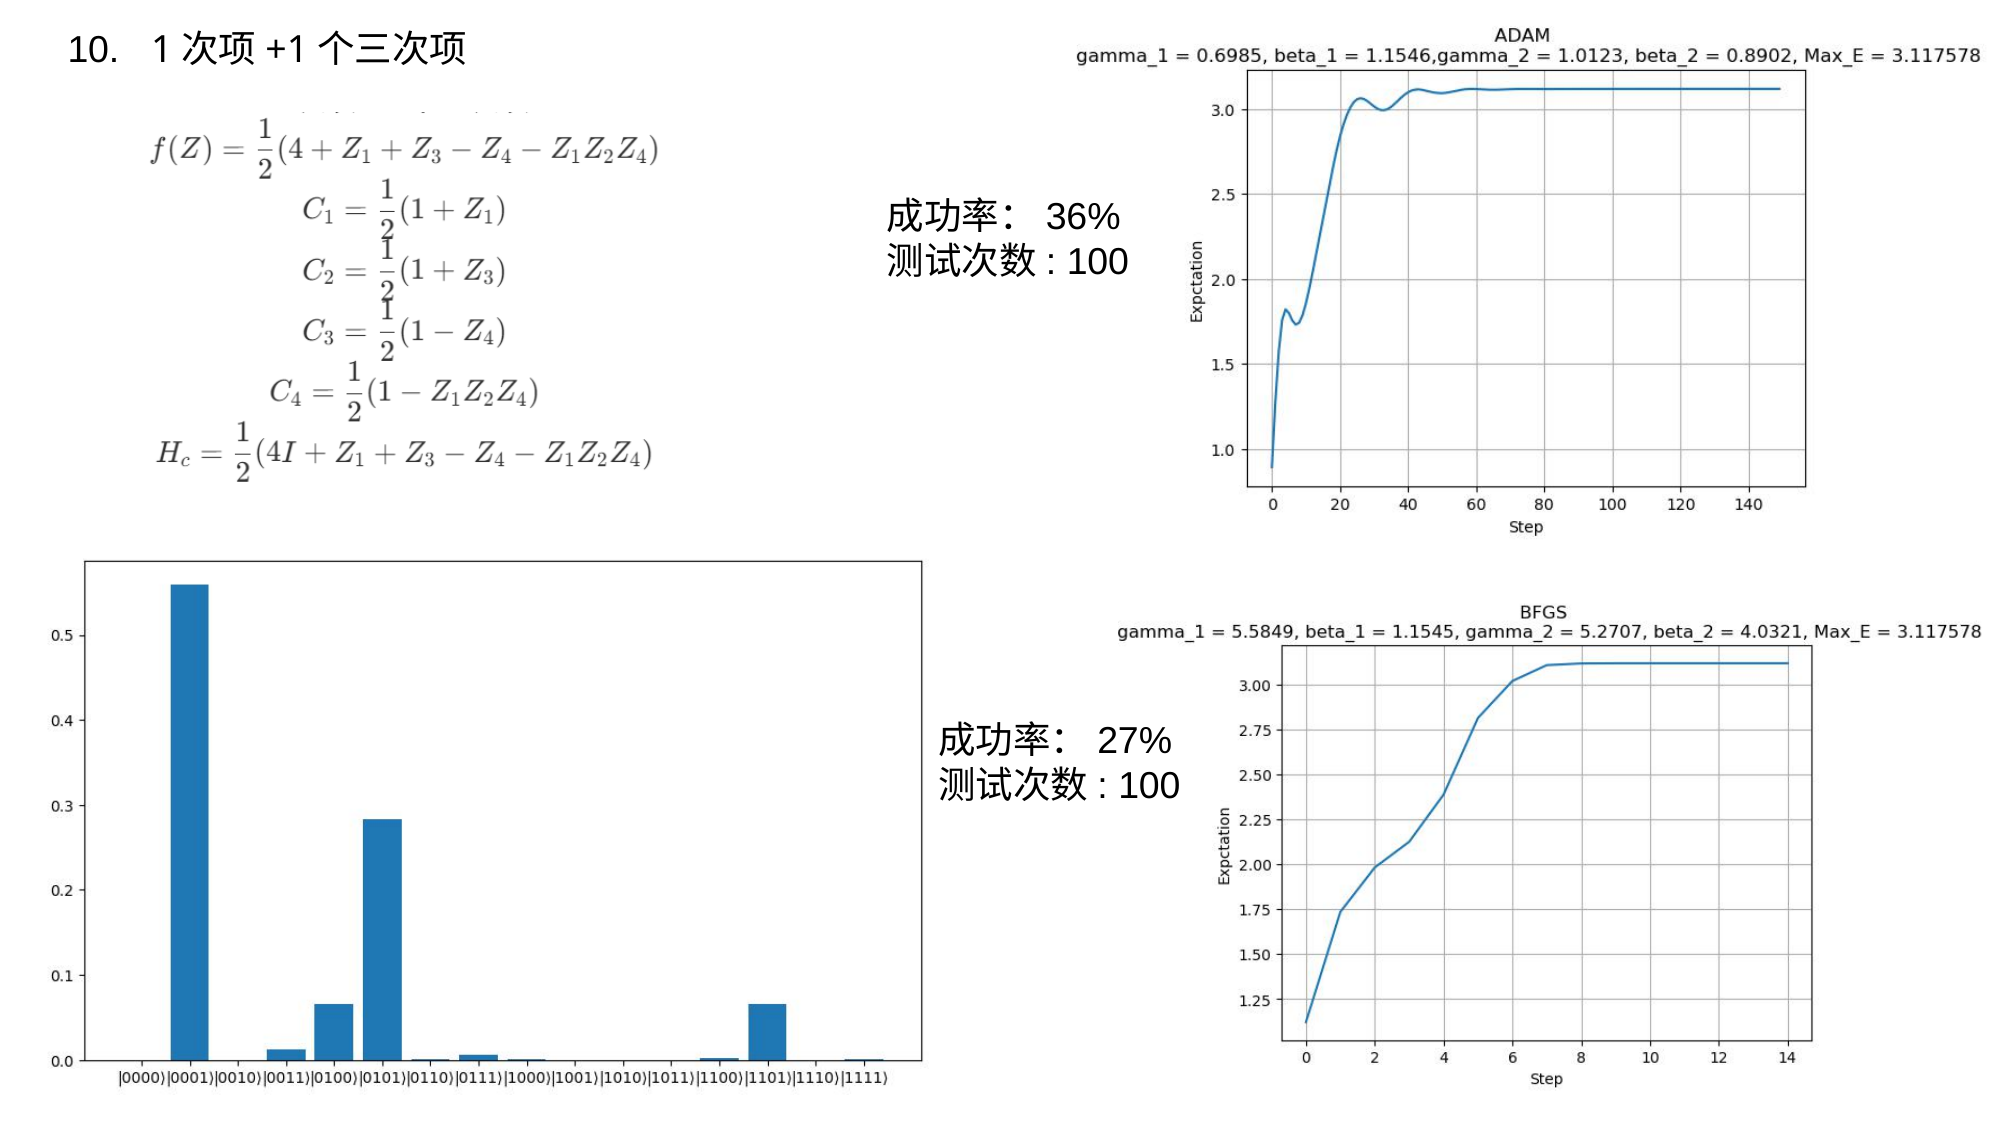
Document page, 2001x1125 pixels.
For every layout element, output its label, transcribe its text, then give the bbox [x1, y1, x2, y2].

text_box 成功率：36% 测试次数: 100 [872, 184, 1059, 286]
picture [140, 111, 670, 487]
picture [1059, 16, 1992, 546]
picture [38, 549, 932, 1097]
picture [1101, 594, 1992, 1098]
text_box 10. 1次项+1个三次项 [52, 17, 859, 73]
text_box 成功率：27% 测试次数: 100 [932, 708, 1101, 810]
